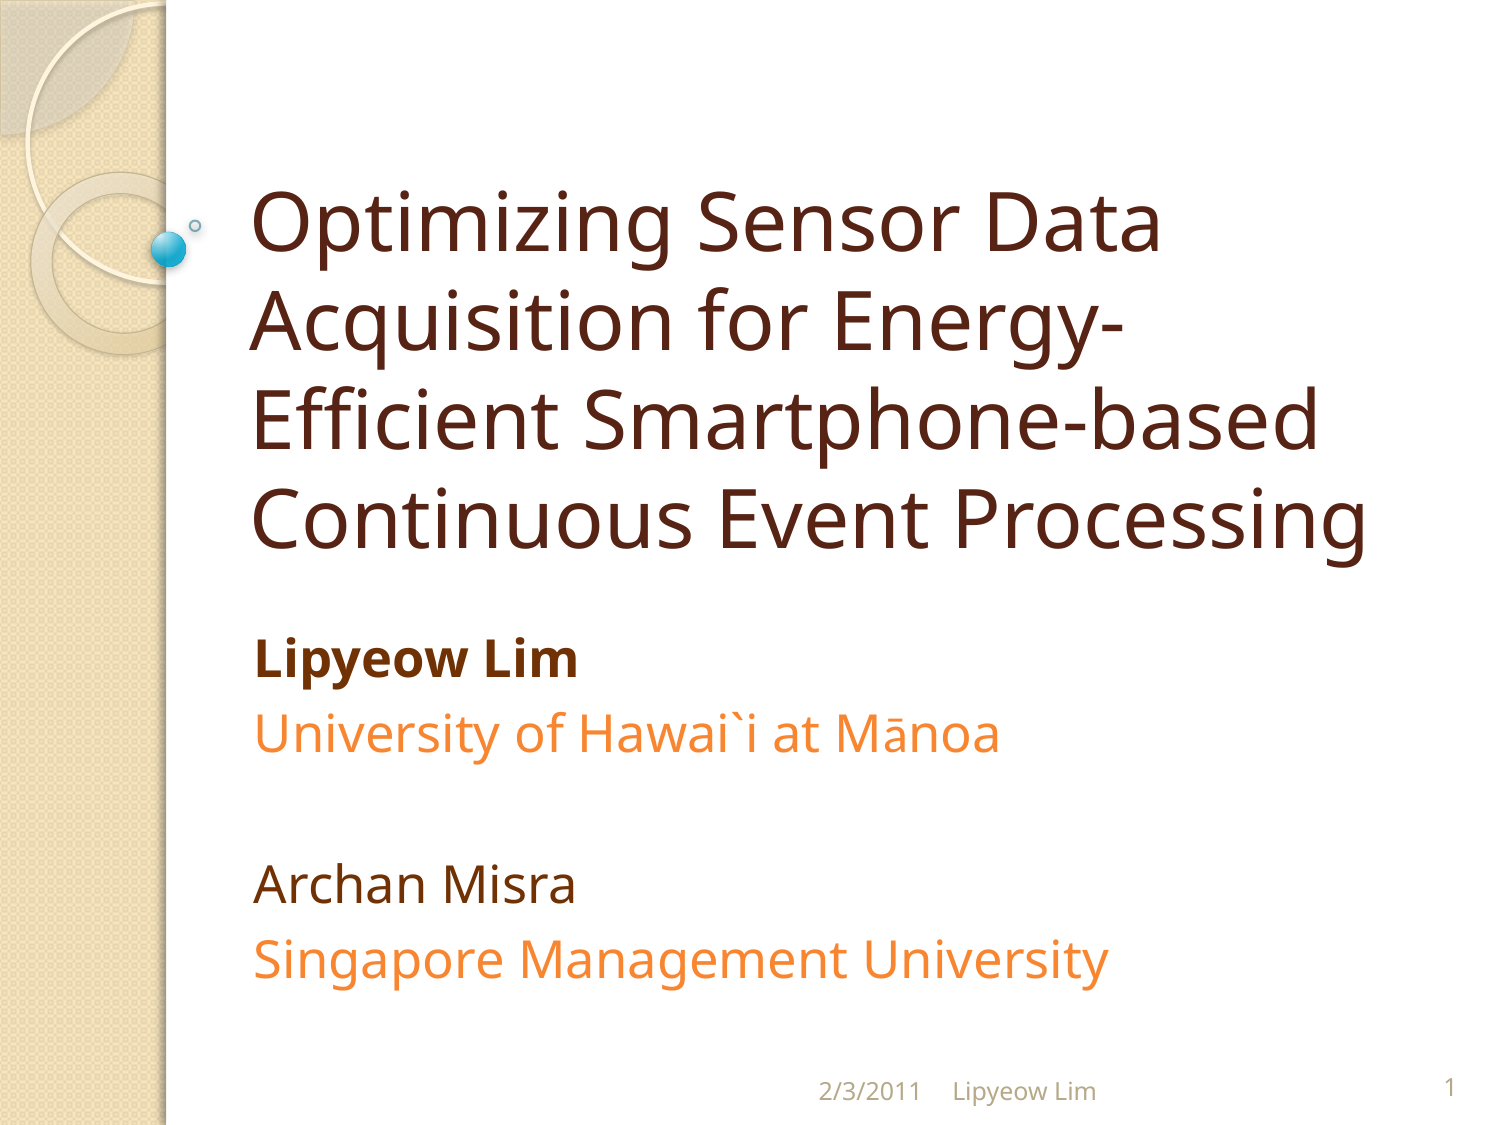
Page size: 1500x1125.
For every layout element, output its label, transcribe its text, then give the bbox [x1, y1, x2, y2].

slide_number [587, 1034, 937, 1113]
title Optimizing Sensor Data Acquisition for Energy-Efficient Smartphone-based Continuous Event Processing [234, 99, 1450, 572]
slide_number 1 [1413, 1034, 1488, 1113]
footer Lipyeow Lim [937, 1034, 1413, 1113]
subtitle Lipyeow Lim University of Hawai`i at Mānoa Archan Misra Singapore Management University [234, 624, 1450, 1000]
